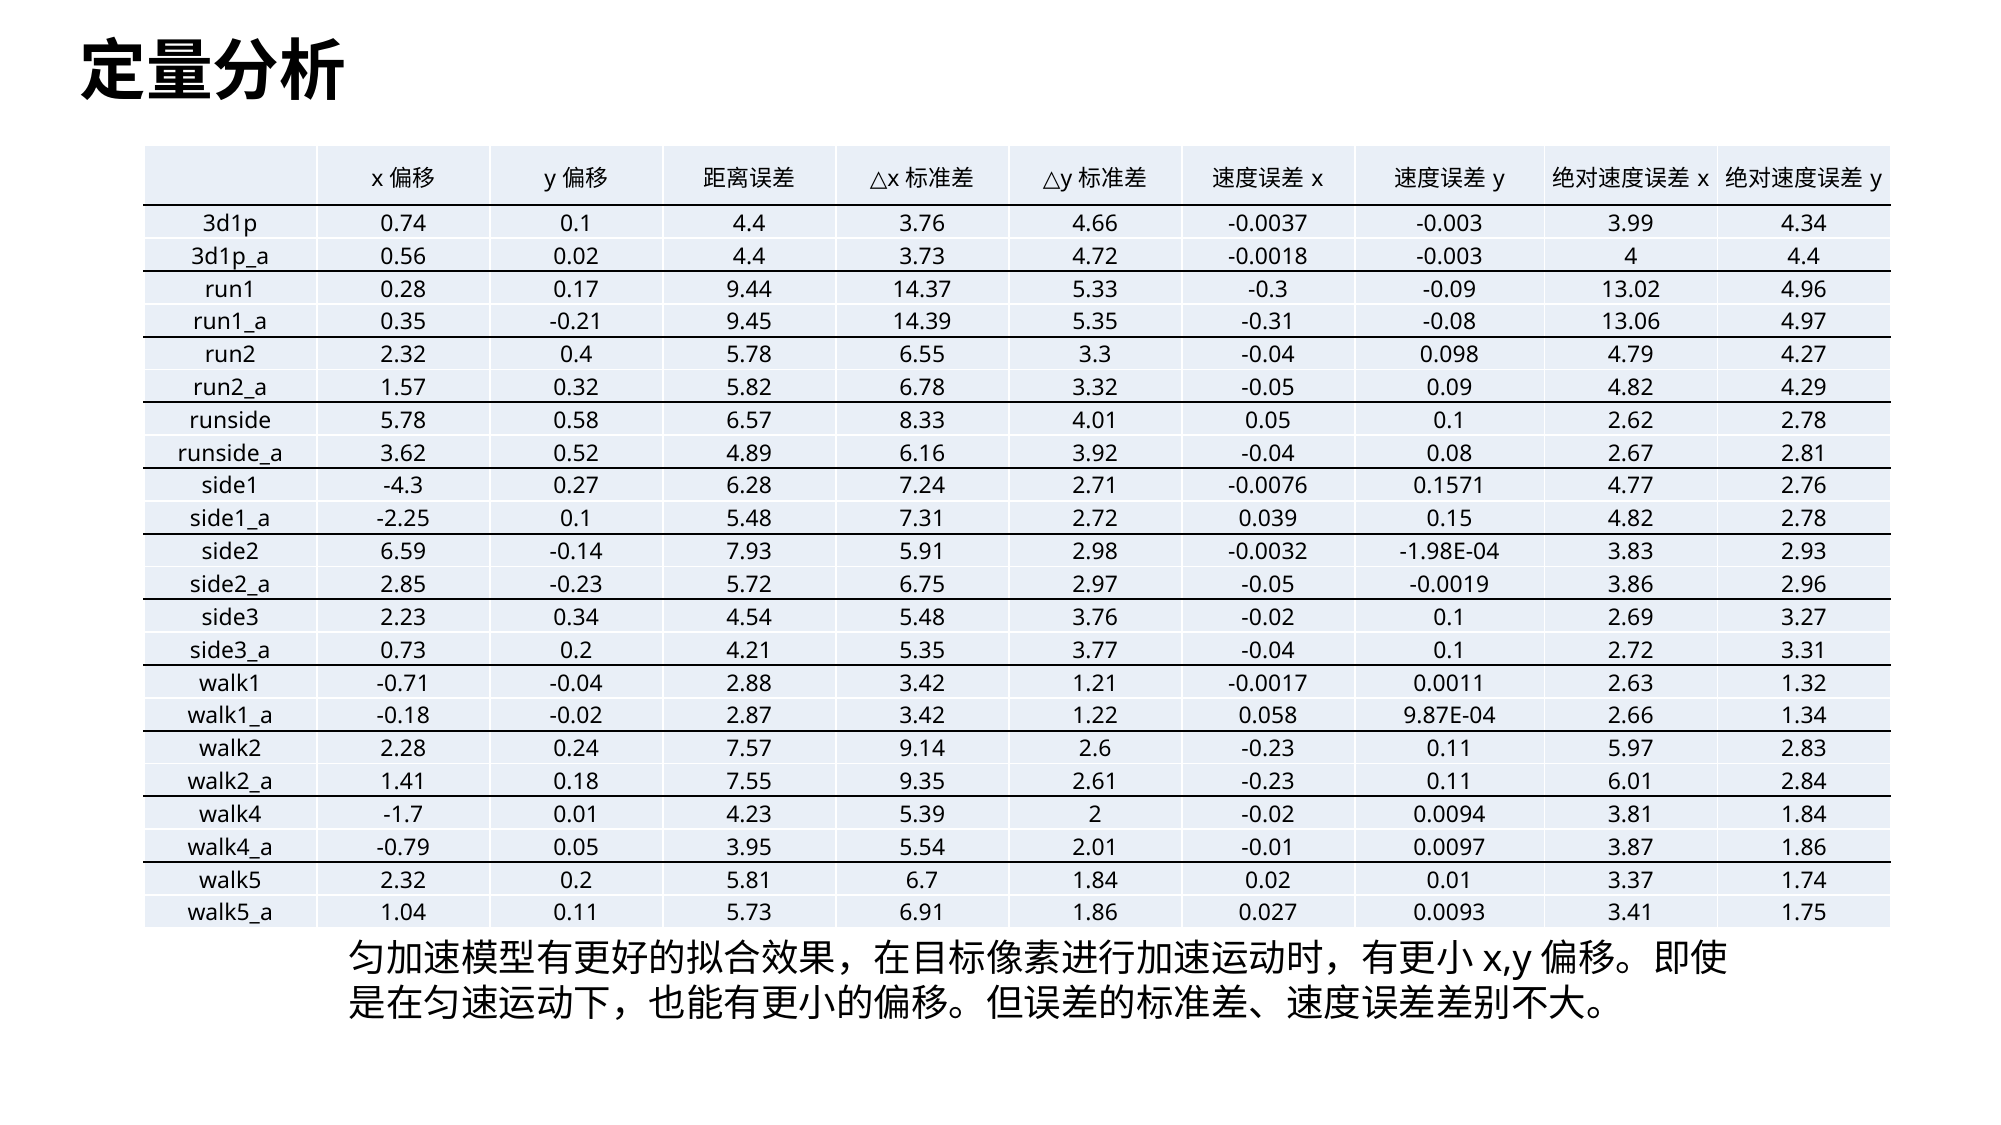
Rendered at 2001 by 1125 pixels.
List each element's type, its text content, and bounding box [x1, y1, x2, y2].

table_header y偏移 [491, 146, 662, 204]
table_cell -0.003 [1356, 206, 1544, 237]
table_cell 0.01 [491, 797, 662, 828]
table_cell 2.01 [1010, 830, 1181, 861]
table_cell 3.76 [1010, 600, 1181, 631]
table_cell 6.28 [664, 469, 835, 500]
table_cell runside [145, 403, 316, 434]
table_cell 2.96 [1718, 567, 1890, 598]
table_cell 2.69 [1545, 600, 1717, 631]
table_cell 9.35 [837, 764, 1008, 795]
table_cell 0.74 [318, 206, 489, 237]
table_cell 5.48 [837, 600, 1008, 631]
table_cell -0.79 [318, 830, 489, 861]
table_cell 0.098 [1356, 338, 1544, 369]
table_cell walk2 [145, 732, 316, 763]
table_cell run2_a [145, 370, 316, 401]
table_cell 0.28 [318, 272, 489, 303]
table_cell 5.35 [1010, 305, 1181, 336]
table_cell -2.25 [318, 502, 489, 533]
table_cell 2.78 [1718, 403, 1890, 434]
table_cell 0.039 [1183, 502, 1354, 533]
table_cell 1.86 [1010, 896, 1181, 926]
table_cell 2.66 [1545, 699, 1717, 730]
table_cell 2.32 [318, 863, 489, 894]
table_cell 2 [1010, 797, 1181, 828]
table_header [145, 146, 316, 204]
table_cell -0.02 [1183, 600, 1354, 631]
table_cell 5.82 [664, 370, 835, 401]
table_cell 1.84 [1010, 863, 1181, 894]
table_cell 0.05 [491, 830, 662, 861]
table_cell 0.08 [1356, 436, 1544, 467]
table_cell 3.99 [1545, 206, 1717, 237]
table_cell 0.0011 [1356, 666, 1544, 697]
table_cell walk5 [145, 863, 316, 894]
table_cell -0.3 [1183, 272, 1354, 303]
table_cell -0.23 [1183, 732, 1354, 763]
table_cell 3.77 [1010, 633, 1181, 664]
table_cell side2 [145, 535, 316, 566]
table_cell 2.93 [1718, 535, 1890, 566]
table_cell 1.32 [1718, 666, 1890, 697]
table_cell 2.84 [1718, 764, 1890, 795]
table_cell side1 [145, 469, 316, 500]
table_cell 2.97 [1010, 567, 1181, 598]
table_cell 4.4 [664, 239, 835, 270]
table_cell 5.91 [837, 535, 1008, 566]
table_cell -0.05 [1183, 370, 1354, 401]
table_cell 0.17 [491, 272, 662, 303]
table_cell -0.08 [1356, 305, 1544, 336]
table_cell 1.75 [1718, 896, 1890, 927]
table_cell 1.04 [318, 896, 489, 927]
table_cell 0.52 [491, 436, 662, 467]
table_cell 5.78 [318, 403, 489, 434]
table_cell 2.72 [1010, 502, 1181, 533]
table_cell 1.41 [318, 764, 489, 795]
table_cell -0.02 [491, 699, 662, 730]
table_cell 2.88 [664, 666, 835, 697]
table_cell run2 [145, 338, 316, 369]
text_box 匀加速模型有更好的拟合效果，在目标像素进行加速运动时，有更小x,y偏移。即使是在匀速运动下，也能有更小的偏移。但误差的标准差、速度误差差别不大。 [334, 926, 1780, 1032]
table_cell 5.35 [837, 633, 1008, 664]
table_cell 5.72 [664, 567, 835, 598]
table_cell 0.18 [491, 764, 662, 795]
table_cell 3d1p_a [145, 239, 316, 270]
table_cell 3.42 [837, 699, 1008, 730]
table_cell 2.28 [318, 732, 489, 763]
table_cell -0.0037 [1183, 206, 1354, 237]
table_cell side2_a [145, 567, 316, 598]
table_cell -0.04 [1183, 436, 1354, 467]
table_cell 4.82 [1545, 370, 1717, 401]
table_cell 1.34 [1718, 699, 1890, 730]
table_cell 3.41 [1545, 896, 1717, 926]
table_cell 3.92 [1010, 436, 1181, 467]
table_cell 3.81 [1545, 797, 1717, 828]
table_cell 3.83 [1545, 535, 1717, 566]
table_cell 0.1 [491, 206, 662, 237]
table_cell 5.48 [664, 502, 835, 533]
table_cell -0.0019 [1356, 567, 1544, 598]
table_cell -0.0018 [1183, 239, 1354, 270]
table_cell 0.1 [1356, 633, 1544, 664]
table_cell 7.55 [664, 764, 835, 795]
table_cell 4.97 [1718, 305, 1890, 336]
table_cell 0.1 [1356, 403, 1544, 434]
table_cell 3.73 [837, 239, 1008, 270]
table_cell 5.54 [837, 830, 1008, 861]
table_cell -0.04 [1183, 338, 1354, 369]
table_cell 4.79 [1545, 338, 1717, 369]
table_cell -0.23 [1183, 764, 1354, 795]
table_cell 0.35 [318, 305, 489, 336]
table_cell 3.42 [837, 666, 1008, 697]
table_cell 0.56 [318, 239, 489, 270]
table_cell 0.15 [1356, 502, 1544, 533]
table_cell 2.81 [1718, 436, 1890, 467]
table_cell 5.33 [1010, 272, 1181, 303]
table_cell 2.61 [1010, 764, 1181, 795]
table_cell -0.0017 [1183, 666, 1354, 697]
table_cell 5.39 [837, 797, 1008, 828]
table_cell 3.86 [1545, 567, 1717, 598]
table_cell -0.23 [491, 567, 662, 598]
table_cell side3 [145, 600, 316, 631]
table_cell 4.66 [1010, 206, 1181, 237]
table_cell 2.98 [1010, 535, 1181, 566]
table_cell 4.4 [1718, 239, 1890, 270]
table_cell 4.89 [664, 436, 835, 467]
table_cell 9.87E-04 [1356, 699, 1544, 730]
table_cell 2.32 [318, 338, 489, 369]
table_cell 0.1571 [1356, 469, 1544, 500]
table_cell side3_a [145, 633, 316, 664]
table_cell 3.31 [1718, 633, 1890, 664]
table_cell walk5_a [145, 896, 316, 927]
table_cell -4.3 [318, 469, 489, 500]
table_cell 7.93 [664, 535, 835, 566]
table_cell 1.21 [1010, 666, 1181, 697]
table_cell 0.11 [491, 896, 662, 926]
table_cell 2.71 [1010, 469, 1181, 500]
table_cell 0.11 [1356, 764, 1544, 795]
table_cell 0.2 [491, 633, 662, 664]
table_cell run1 [145, 272, 316, 303]
table_cell 5.73 [664, 896, 835, 926]
table_cell -0.04 [1183, 633, 1354, 664]
table_cell walk2_a [145, 764, 316, 795]
table_cell 6.59 [318, 535, 489, 566]
table_cell -0.0032 [1183, 535, 1354, 566]
table_cell 0.1 [1356, 600, 1544, 631]
table_cell -0.003 [1356, 239, 1544, 270]
table_cell 14.39 [837, 305, 1008, 336]
table_cell 3.37 [1545, 863, 1717, 894]
table_cell 0.0097 [1356, 830, 1544, 861]
table_cell 4.23 [664, 797, 835, 828]
table_cell 14.37 [837, 272, 1008, 303]
table_cell 6.16 [837, 436, 1008, 467]
table_header △y标准差 [1010, 146, 1181, 204]
table_cell 2.78 [1718, 502, 1890, 533]
table_cell 2.87 [664, 699, 835, 730]
table_cell 0.24 [491, 732, 662, 763]
table_header 距离误差 [664, 146, 835, 204]
table_cell 0.1 [491, 502, 662, 533]
table_cell 3.3 [1010, 338, 1181, 369]
table_cell 4.82 [1545, 502, 1717, 533]
table_cell -0.01 [1183, 830, 1354, 861]
table_cell 7.57 [664, 732, 835, 763]
table_cell 5.81 [664, 863, 835, 894]
table_cell 0.027 [1183, 896, 1354, 926]
table_cell walk1 [145, 666, 316, 697]
table_cell 9.44 [664, 272, 835, 303]
table_cell -0.71 [318, 666, 489, 697]
table_cell 0.02 [491, 239, 662, 270]
table_cell run1_a [145, 305, 316, 336]
table_cell 6.78 [837, 370, 1008, 401]
table_cell 3.95 [664, 830, 835, 861]
table_cell 7.31 [837, 502, 1008, 533]
table_cell -0.0076 [1183, 469, 1354, 500]
table_cell 4.4 [664, 206, 835, 237]
table_cell 5.97 [1545, 732, 1717, 763]
table_cell 0.4 [491, 338, 662, 369]
table_cell walk4 [145, 797, 316, 828]
table_cell 2.83 [1718, 732, 1890, 763]
table_cell -0.05 [1183, 567, 1354, 598]
table_cell 2.6 [1010, 732, 1181, 763]
table_cell 6.75 [837, 567, 1008, 598]
table_header x偏移 [318, 146, 489, 204]
table_header 绝对速度误差y [1718, 146, 1890, 204]
table_cell 4.77 [1545, 469, 1717, 500]
table_cell 0.0093 [1356, 896, 1544, 926]
table_cell 3.62 [318, 436, 489, 467]
table_cell 0.32 [491, 370, 662, 401]
table_cell 4.21 [664, 633, 835, 664]
table_cell 6.55 [837, 338, 1008, 369]
table_cell 13.02 [1545, 272, 1717, 303]
table_cell 7.24 [837, 469, 1008, 500]
table_cell 2.67 [1545, 436, 1717, 467]
table_cell 4.27 [1718, 338, 1890, 369]
table_header 速度误差x [1183, 146, 1354, 204]
table_cell -0.04 [491, 666, 662, 697]
table_cell 1.84 [1718, 797, 1890, 828]
table_cell 0.09 [1356, 370, 1544, 401]
table_cell 0.11 [1356, 732, 1544, 763]
table_cell -0.09 [1356, 272, 1544, 303]
table_cell 4.01 [1010, 403, 1181, 434]
table_cell 3.27 [1718, 600, 1890, 631]
table_cell 4.29 [1718, 370, 1890, 401]
table_cell -1.98E-04 [1356, 535, 1544, 566]
table_cell 8.33 [837, 403, 1008, 434]
table_cell 6.57 [664, 403, 835, 434]
table_cell 13.06 [1545, 305, 1717, 336]
table_cell 0.0094 [1356, 797, 1544, 828]
table_cell 6.01 [1545, 764, 1717, 795]
table_cell -0.31 [1183, 305, 1354, 336]
table_cell 4 [1545, 239, 1717, 270]
table_cell runside_a [145, 436, 316, 467]
table_cell 1.57 [318, 370, 489, 401]
table_cell 9.45 [664, 305, 835, 336]
table_cell 0.02 [1183, 863, 1354, 894]
table_cell -0.21 [491, 305, 662, 336]
table_header △x标准差 [837, 146, 1008, 204]
table_cell 6.7 [837, 863, 1008, 894]
table_cell -0.02 [1183, 797, 1354, 828]
table_header 速度误差y [1356, 146, 1544, 204]
table_cell 4.54 [664, 600, 835, 631]
table_cell 3.87 [1545, 830, 1717, 861]
table_cell 4.72 [1010, 239, 1181, 270]
table_cell 9.14 [837, 732, 1008, 763]
table_cell 1.86 [1718, 830, 1890, 861]
table_cell 0.34 [491, 600, 662, 631]
table_cell 2.85 [318, 567, 489, 598]
table_cell 3.76 [837, 206, 1008, 237]
table_cell 4.34 [1718, 206, 1890, 237]
table_cell -0.14 [491, 535, 662, 566]
table_cell 3.32 [1010, 370, 1181, 401]
table_cell -1.7 [318, 797, 489, 828]
table_cell 0.01 [1356, 863, 1544, 894]
table_cell 0.05 [1183, 403, 1354, 434]
table_cell 0.2 [491, 863, 662, 894]
table_cell 1.74 [1718, 863, 1890, 894]
table_cell 0.27 [491, 469, 662, 500]
table_cell 2.63 [1545, 666, 1717, 697]
table_cell 2.62 [1545, 403, 1717, 434]
table_cell walk4_a [145, 830, 316, 861]
table_cell -0.18 [318, 699, 489, 730]
table_cell 5.78 [664, 338, 835, 369]
table_cell 6.91 [837, 896, 1008, 926]
table_cell 0.058 [1183, 699, 1354, 730]
title 定量分析 [64, 0, 819, 146]
table_cell side1_a [145, 502, 316, 533]
table_cell 4.96 [1718, 272, 1890, 303]
table_cell 0.73 [318, 633, 489, 664]
table_cell 2.76 [1718, 469, 1890, 500]
table_cell 2.23 [318, 600, 489, 631]
table_cell walk1_a [145, 699, 316, 730]
table_cell 0.58 [491, 403, 662, 434]
table_cell 2.72 [1545, 633, 1717, 664]
table_header 绝对速度误差x [1545, 146, 1717, 204]
table_cell 3d1p [145, 206, 316, 237]
table_cell 1.22 [1010, 699, 1181, 730]
